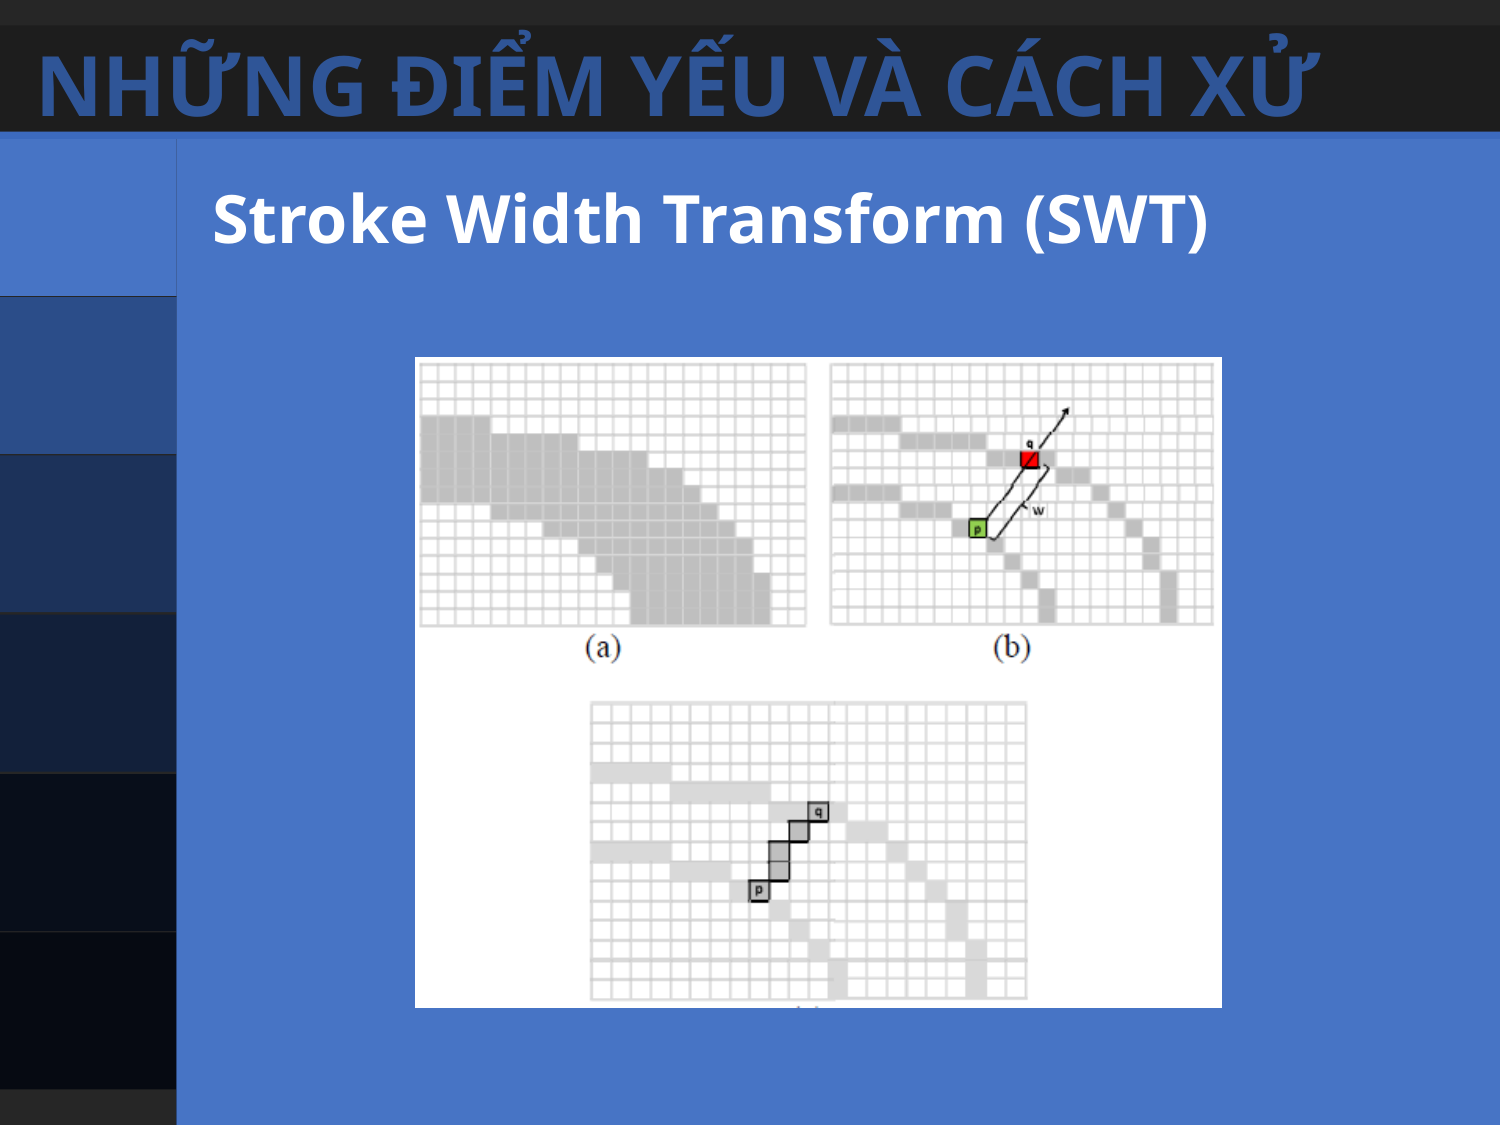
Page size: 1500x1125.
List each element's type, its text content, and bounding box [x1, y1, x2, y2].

text_box [0, 24, 1500, 130]
picture [415, 357, 1222, 1008]
text_box NHỮNG ĐIỂM YẾU VÀ CÁCH XỬ LÍ [20, 25, 1385, 130]
text_box [0, 130, 1500, 138]
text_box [0, 138, 1500, 1125]
